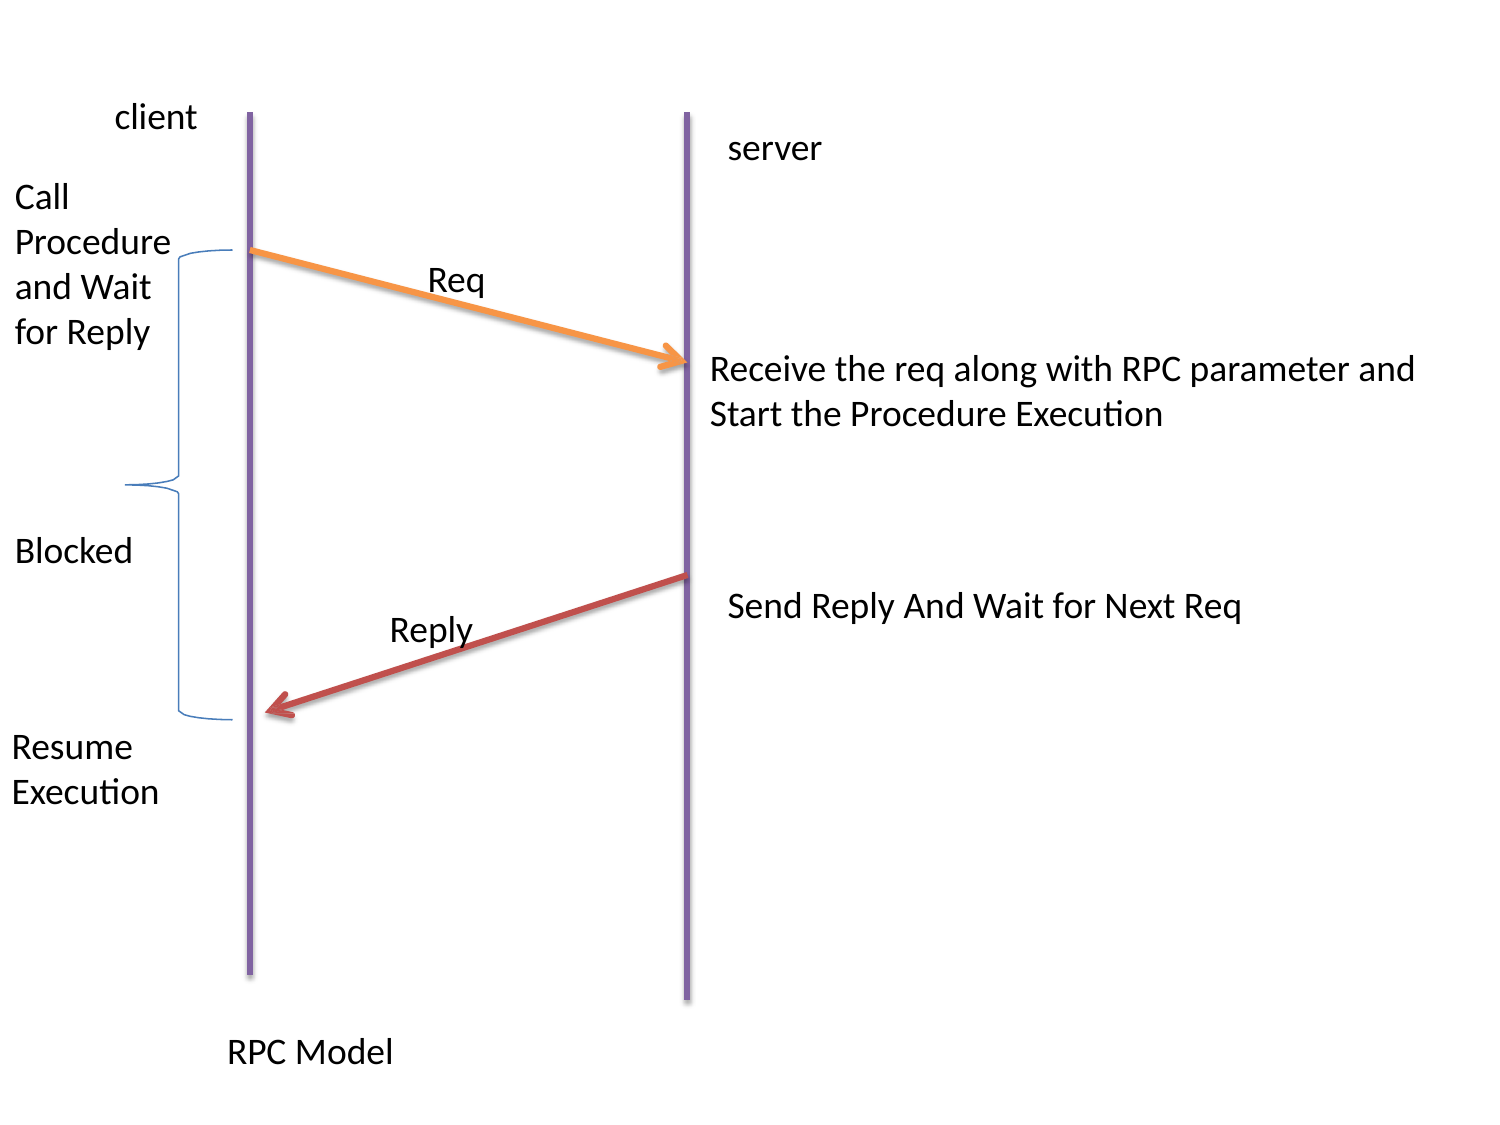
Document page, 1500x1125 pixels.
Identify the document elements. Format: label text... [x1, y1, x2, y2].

text_box RPC Model [225, 1025, 745, 1073]
text_box server [726, 120, 888, 168]
text_box Call Procedure and Wait for Reply [12, 169, 175, 352]
text_box Receive the req along with RPC parameter and Start the Procedure Execution [726, 341, 1433, 434]
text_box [229, 568, 696, 752]
text_box Send Reply And Wait for Next Req [726, 578, 1245, 626]
text_box client [112, 90, 251, 138]
text_box Resume Execution [9, 719, 235, 812]
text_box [241, 110, 723, 1010]
text_box [124, 249, 233, 719]
text_box Blocked [12, 523, 175, 571]
